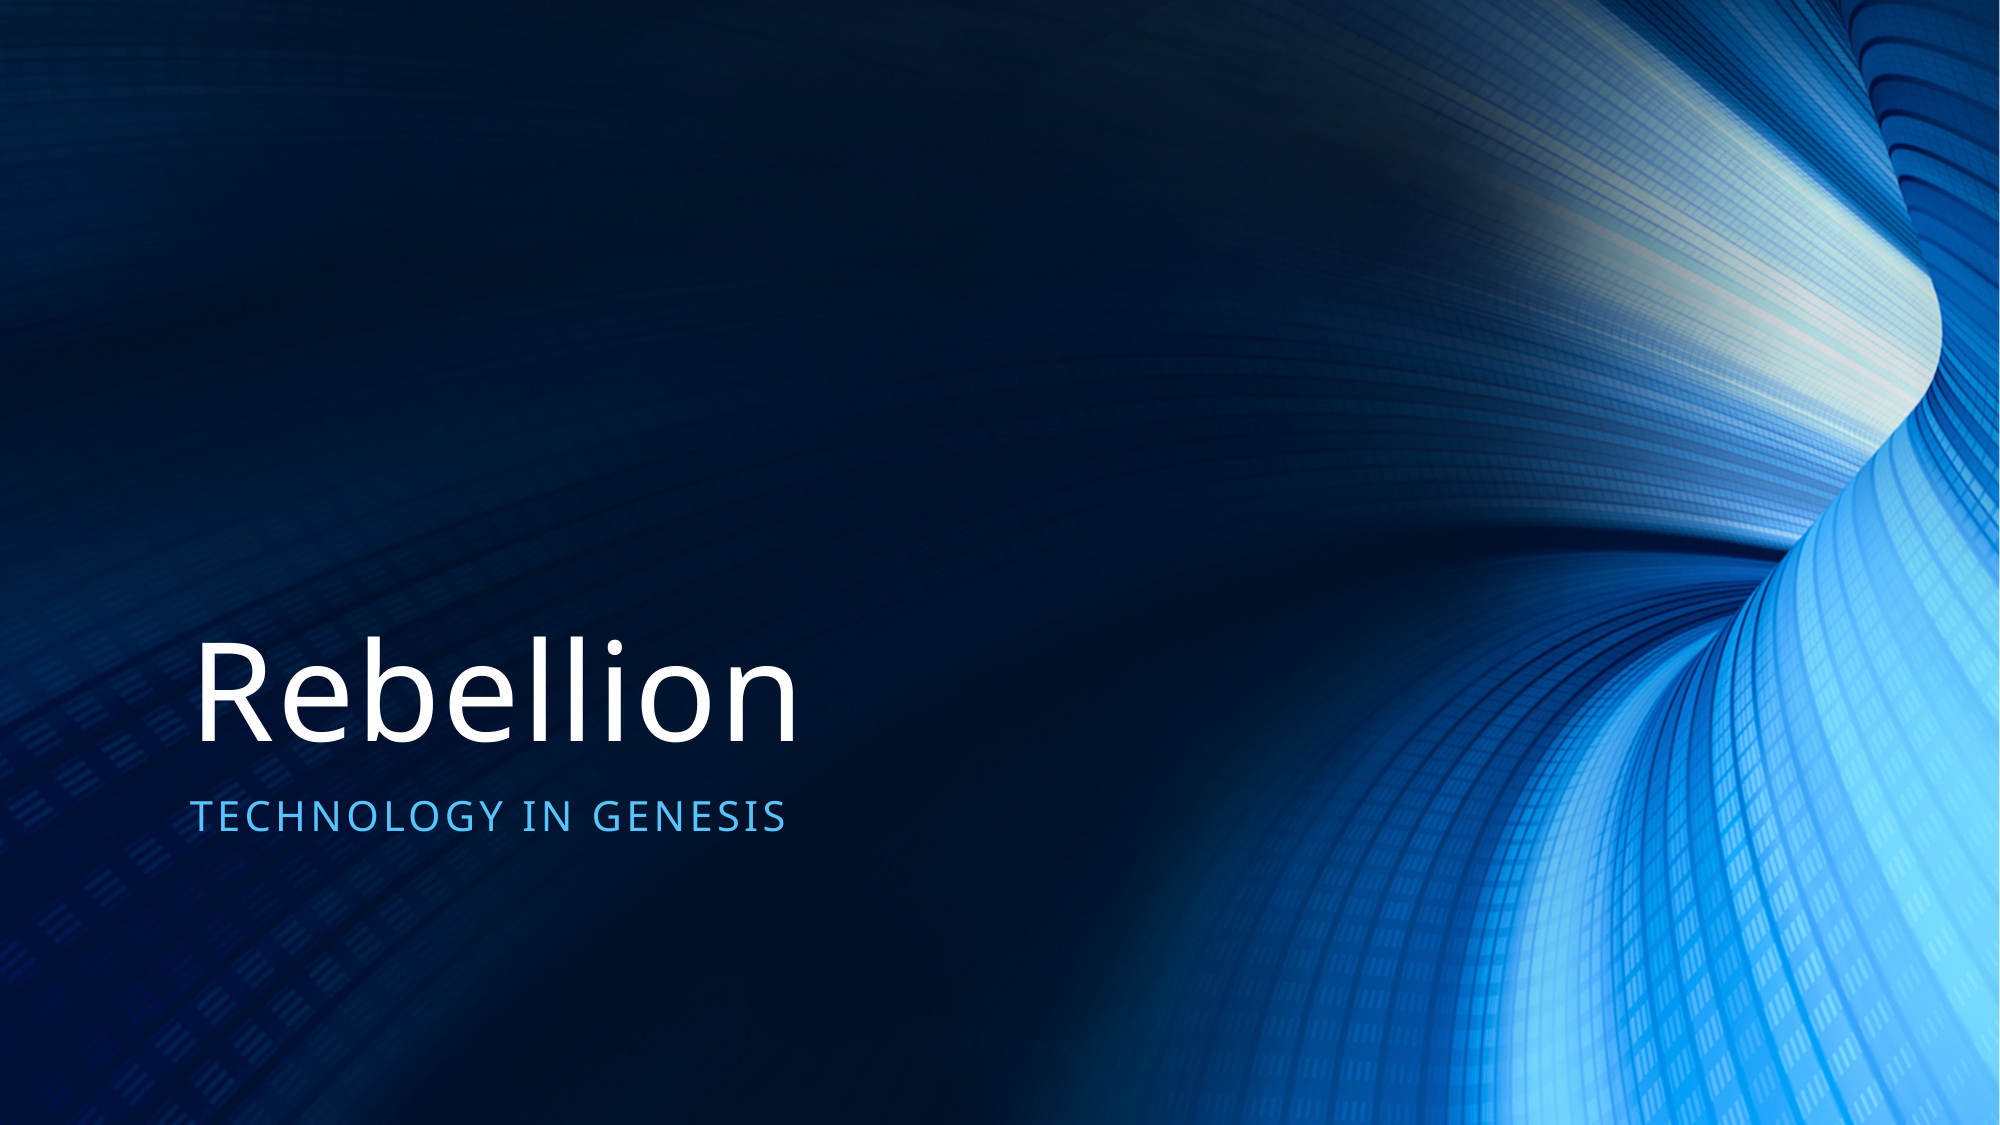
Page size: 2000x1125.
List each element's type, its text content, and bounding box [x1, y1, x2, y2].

picture [0, 0, 2000, 1125]
subtitle Technology in Genesis [174, 787, 1525, 988]
title Rebellion [174, 299, 1525, 775]
